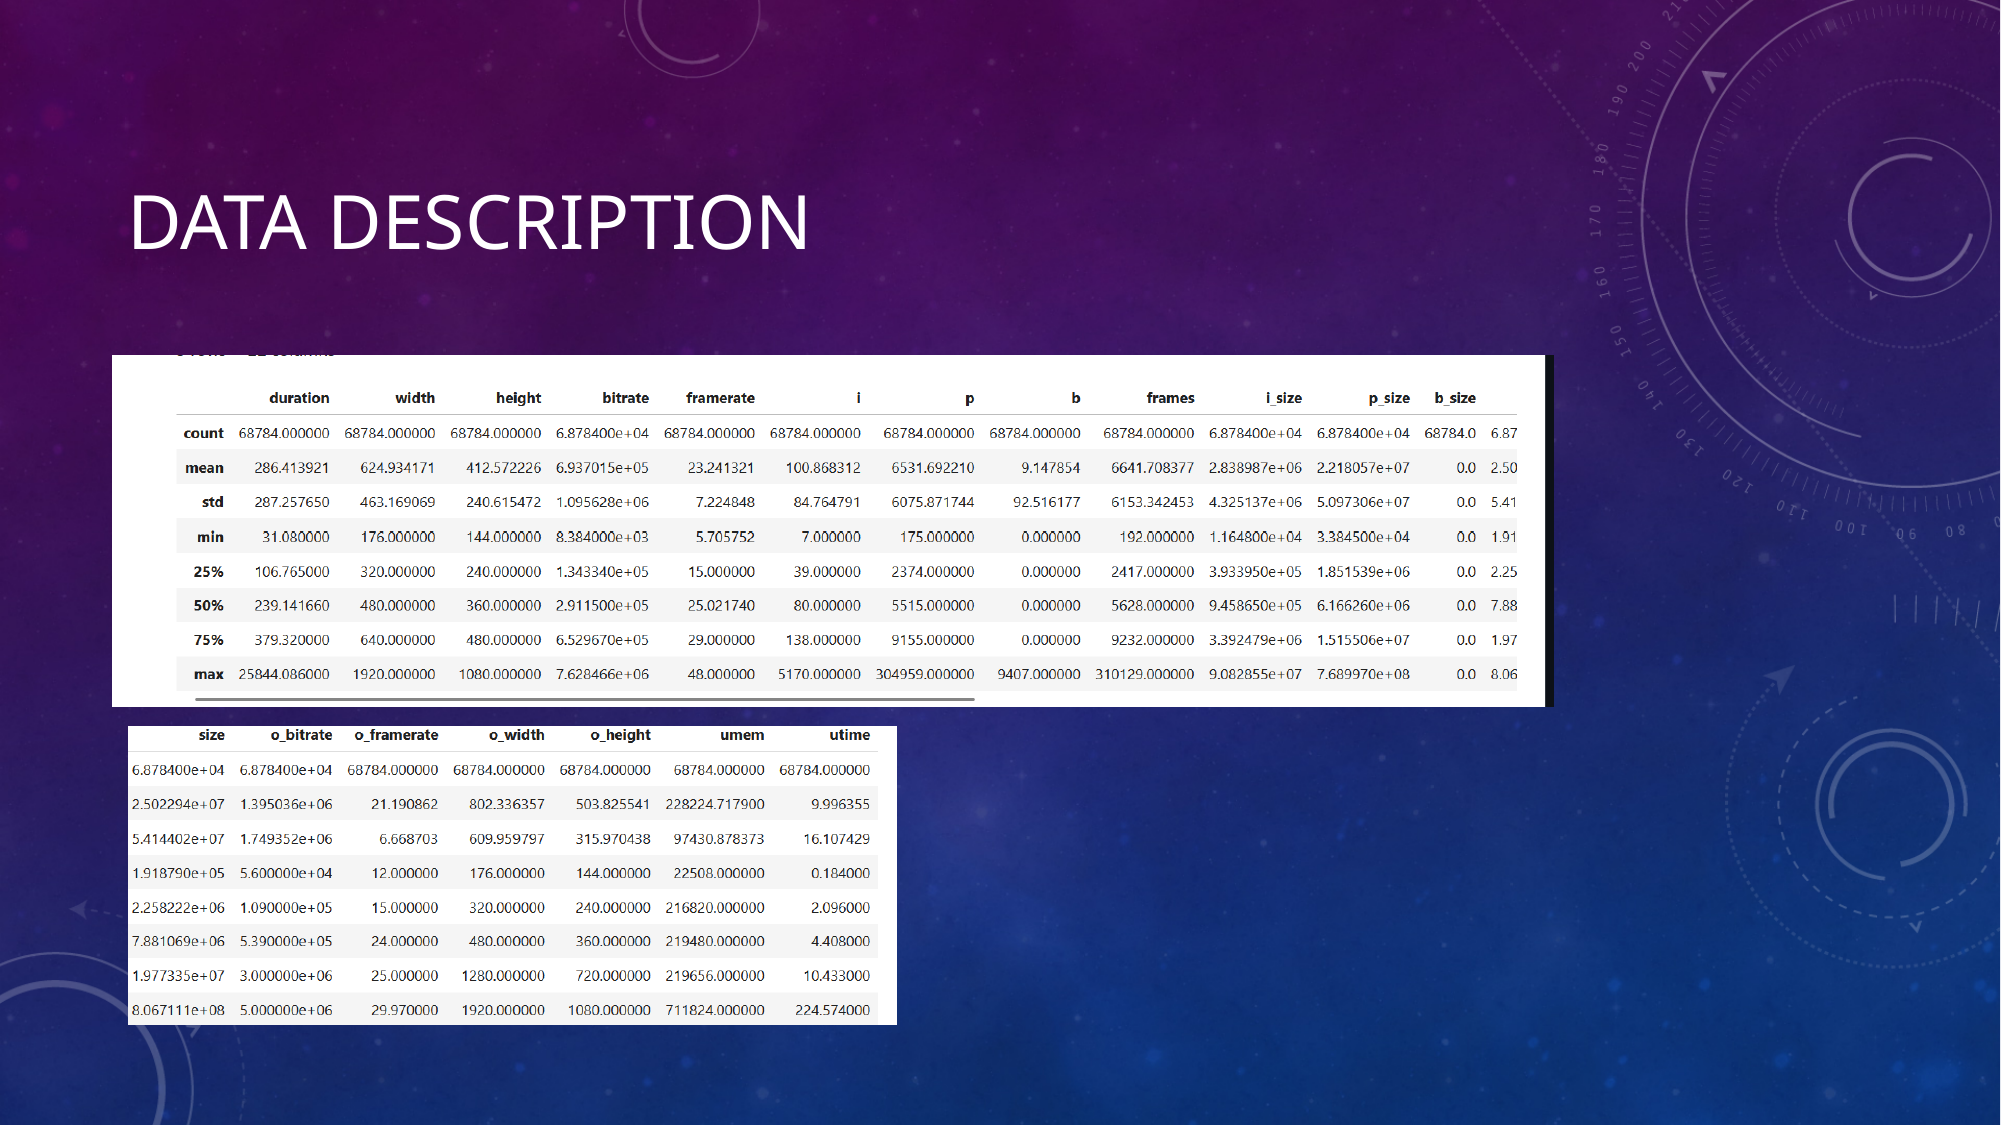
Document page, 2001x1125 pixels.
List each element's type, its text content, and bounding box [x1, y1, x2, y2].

picture [0, 0, 2001, 1125]
title data description [112, 99, 1775, 339]
